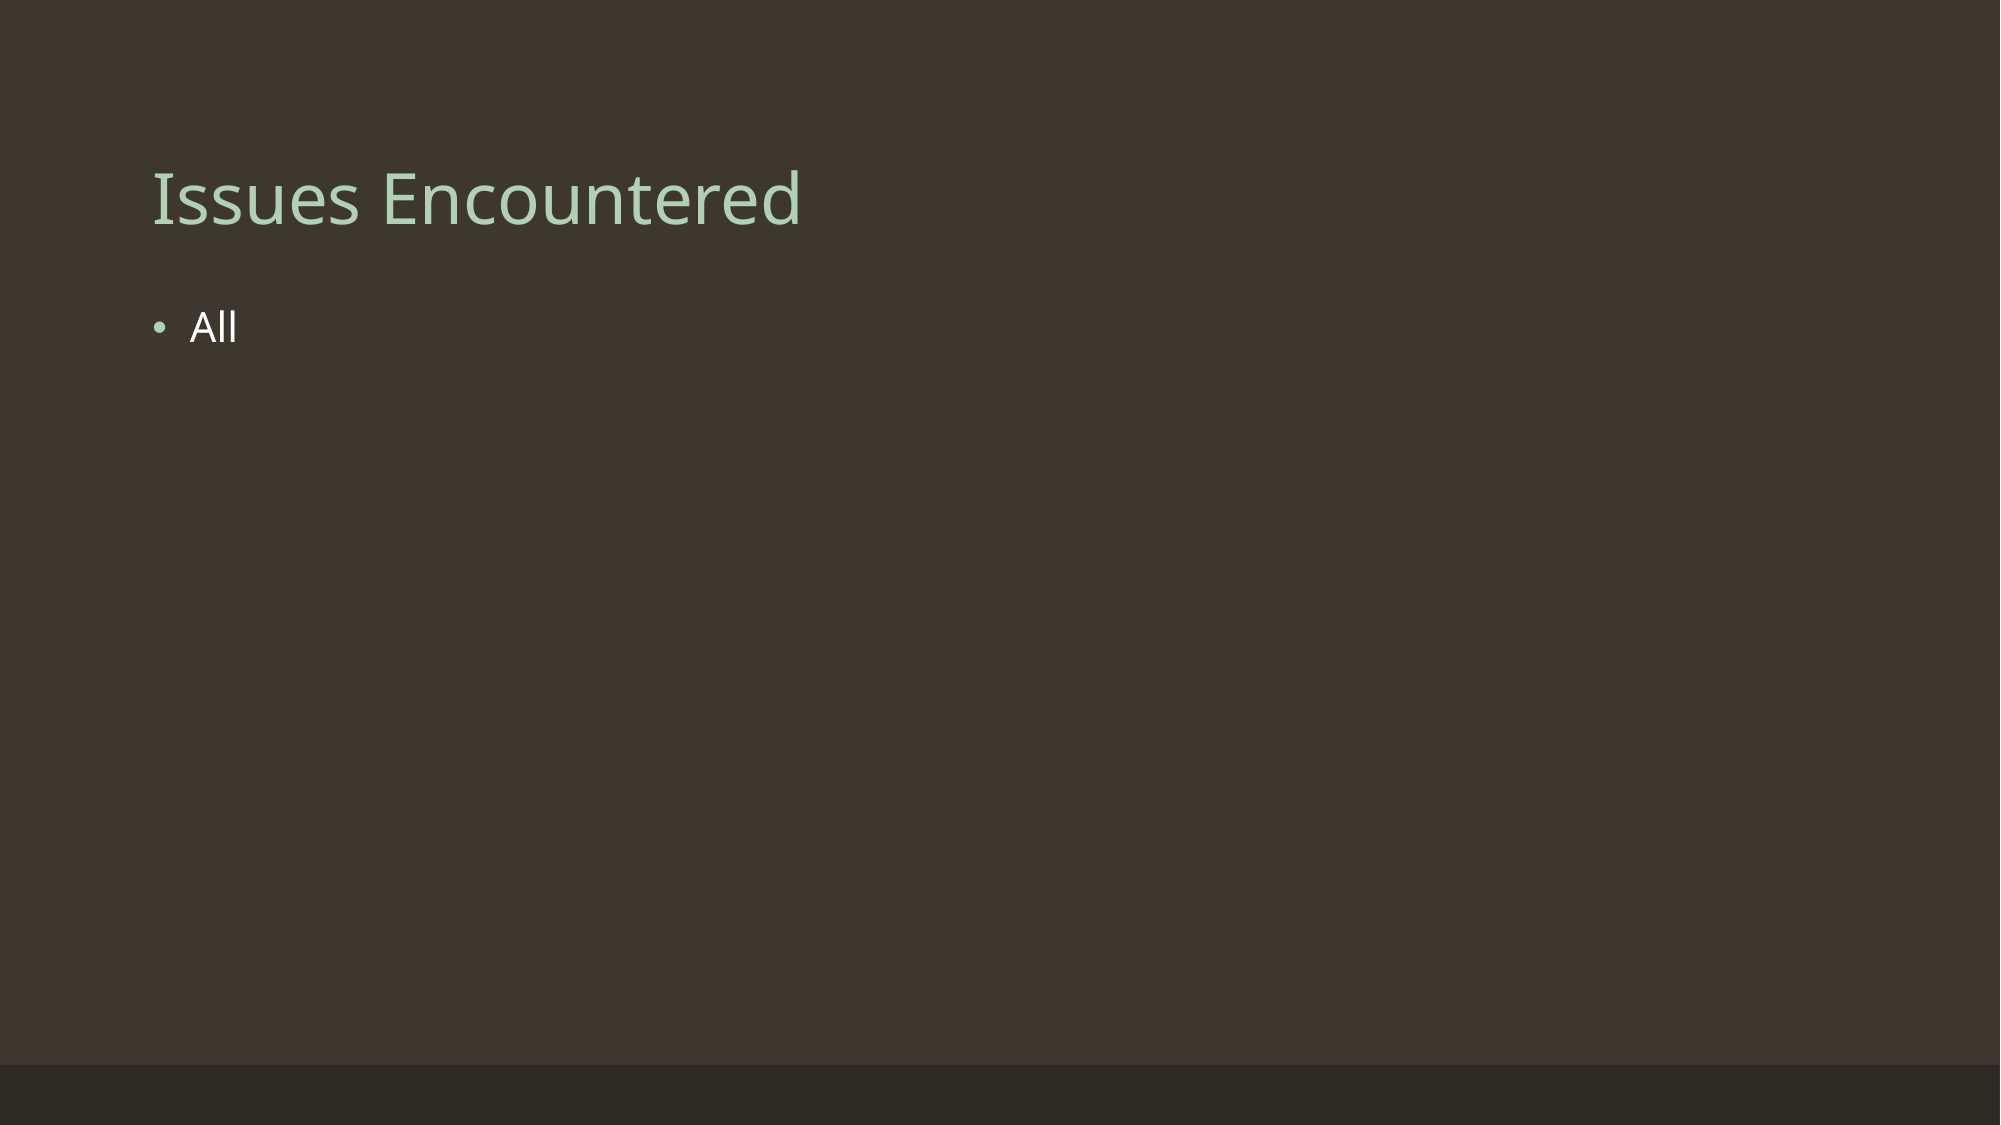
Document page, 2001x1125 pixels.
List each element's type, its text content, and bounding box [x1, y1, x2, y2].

list All [137, 299, 1863, 1014]
title Issues Encountered [137, 59, 1863, 248]
